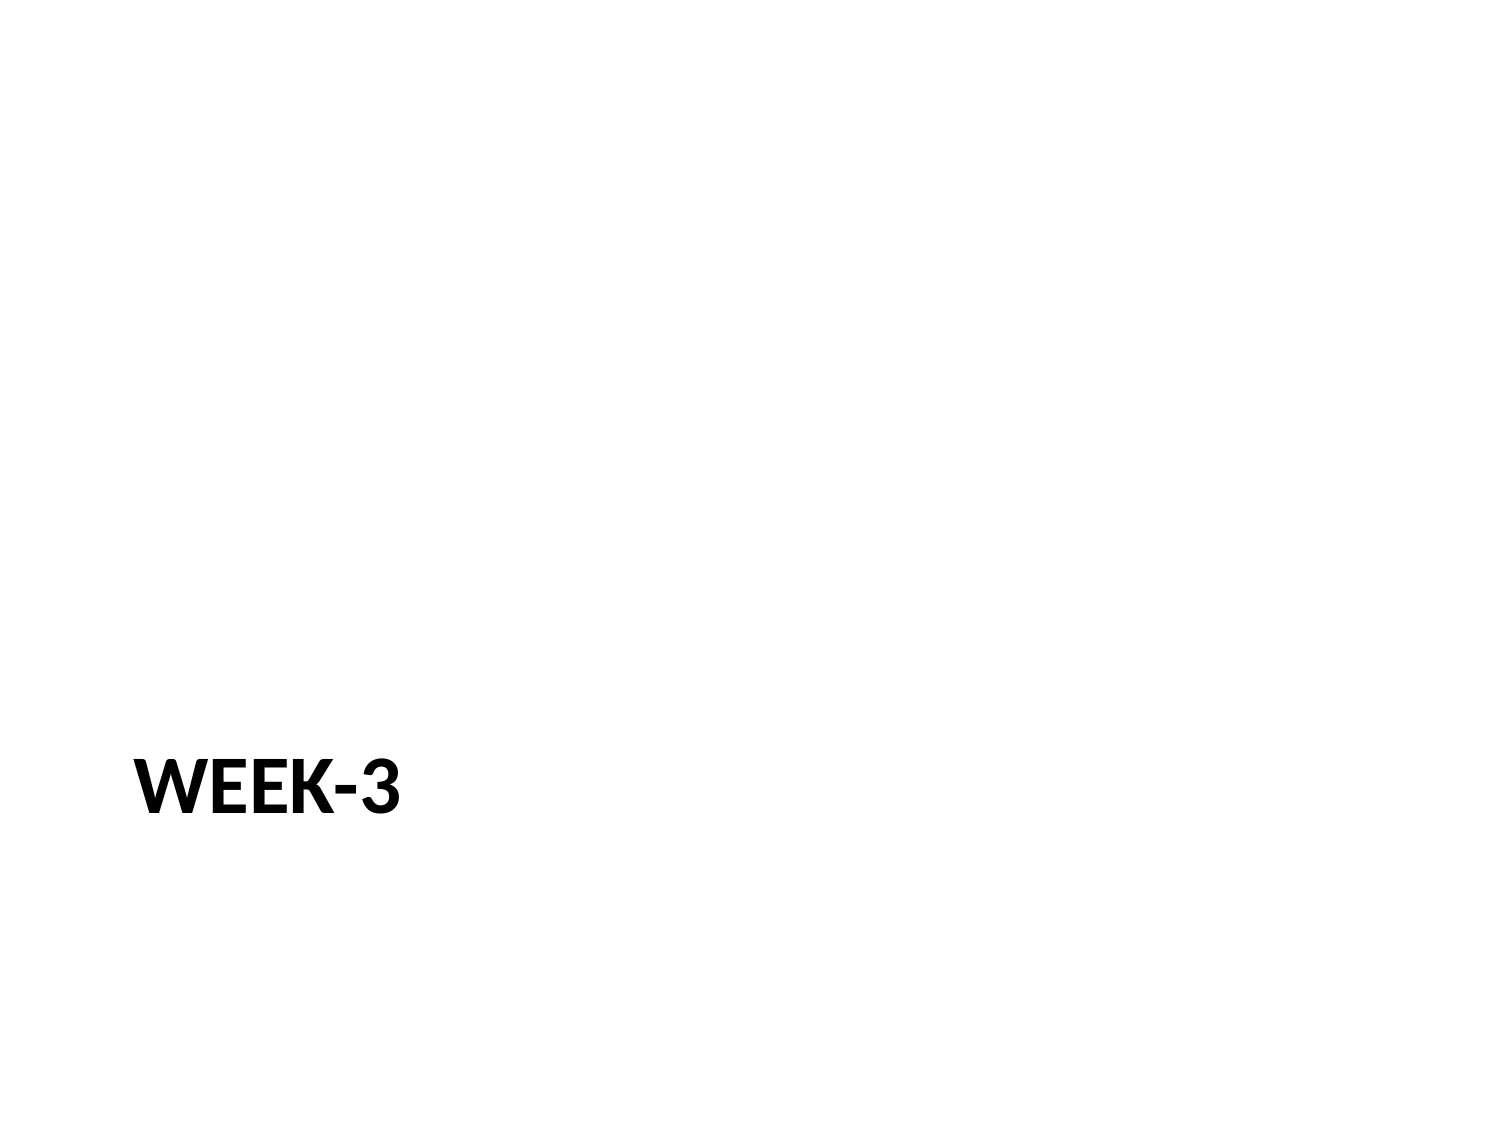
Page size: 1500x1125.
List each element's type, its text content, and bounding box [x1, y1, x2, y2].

title Week-3 [118, 722, 1394, 947]
